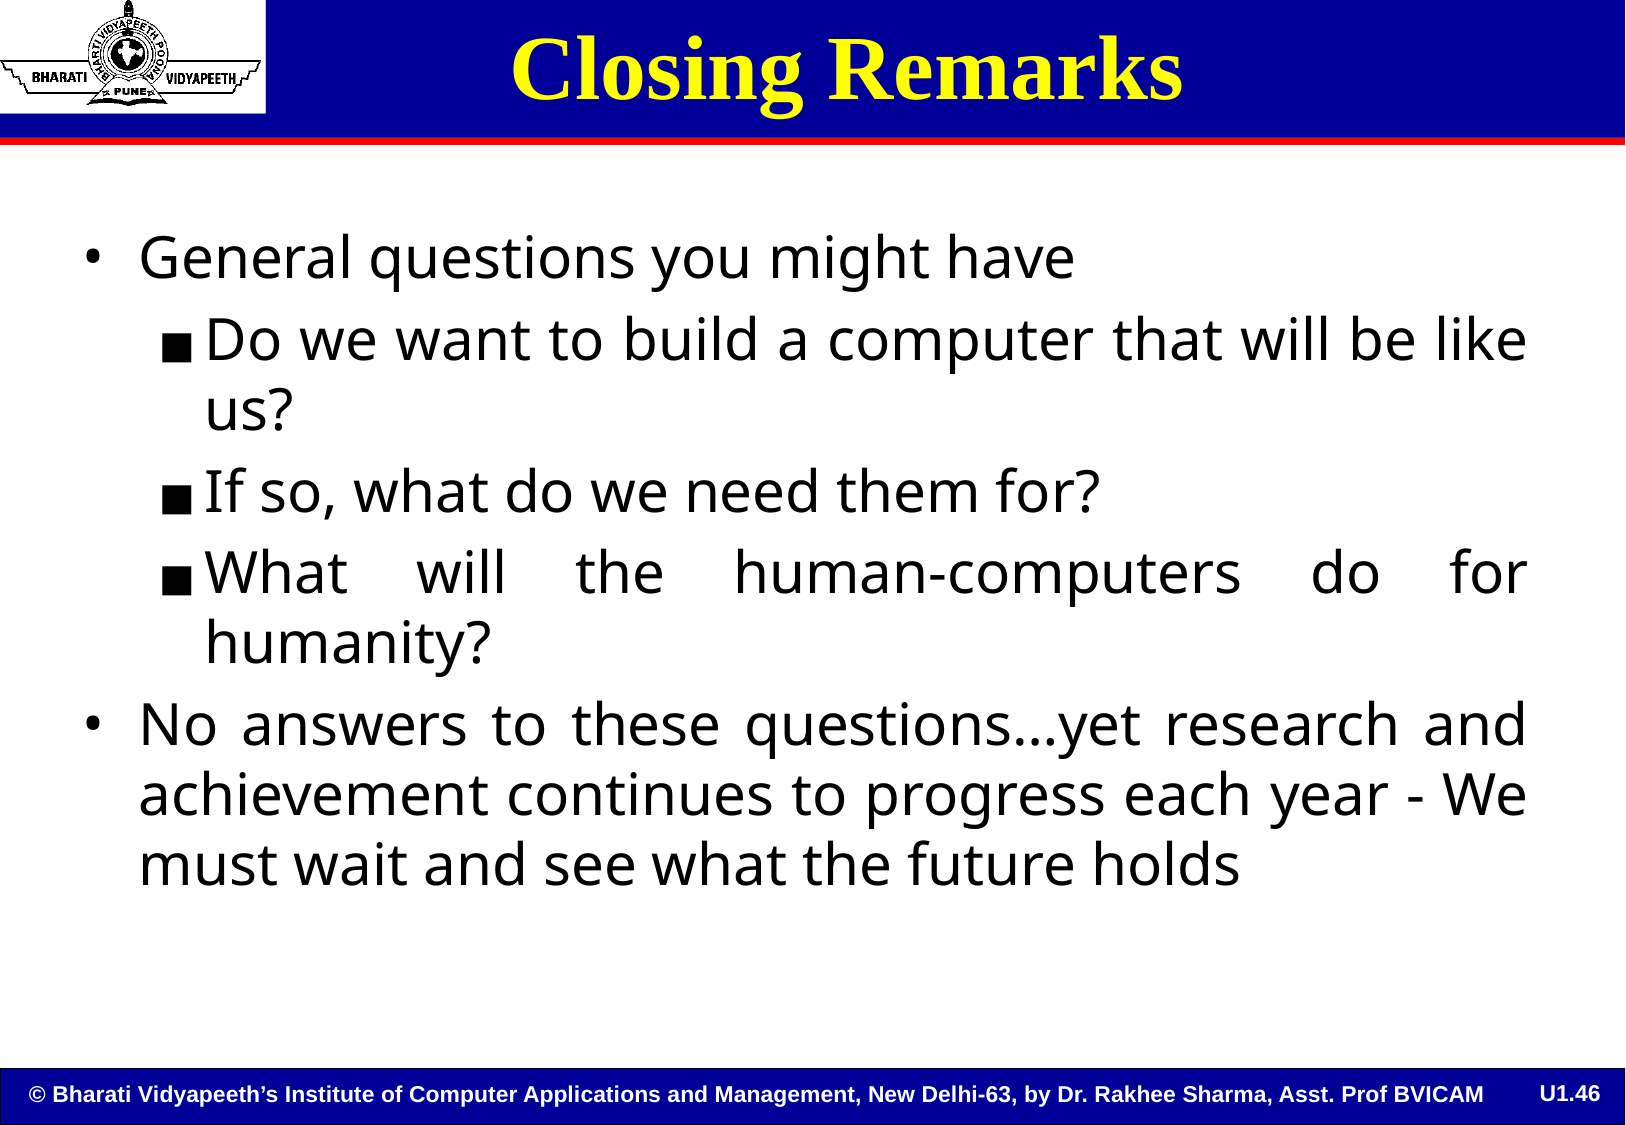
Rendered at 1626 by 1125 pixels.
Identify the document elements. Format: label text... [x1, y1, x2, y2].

list General questions you might have Do we want to build a computer that will be like us? If so, what do we need them for? What will the human-computers do for humanity? No answers to these questions…yet research and achievement continues to progress each year - We must wait and see what the future holds [67, 213, 1544, 824]
picture [0, 0, 115, 106]
title Closing Remarks [115, 0, 1579, 188]
